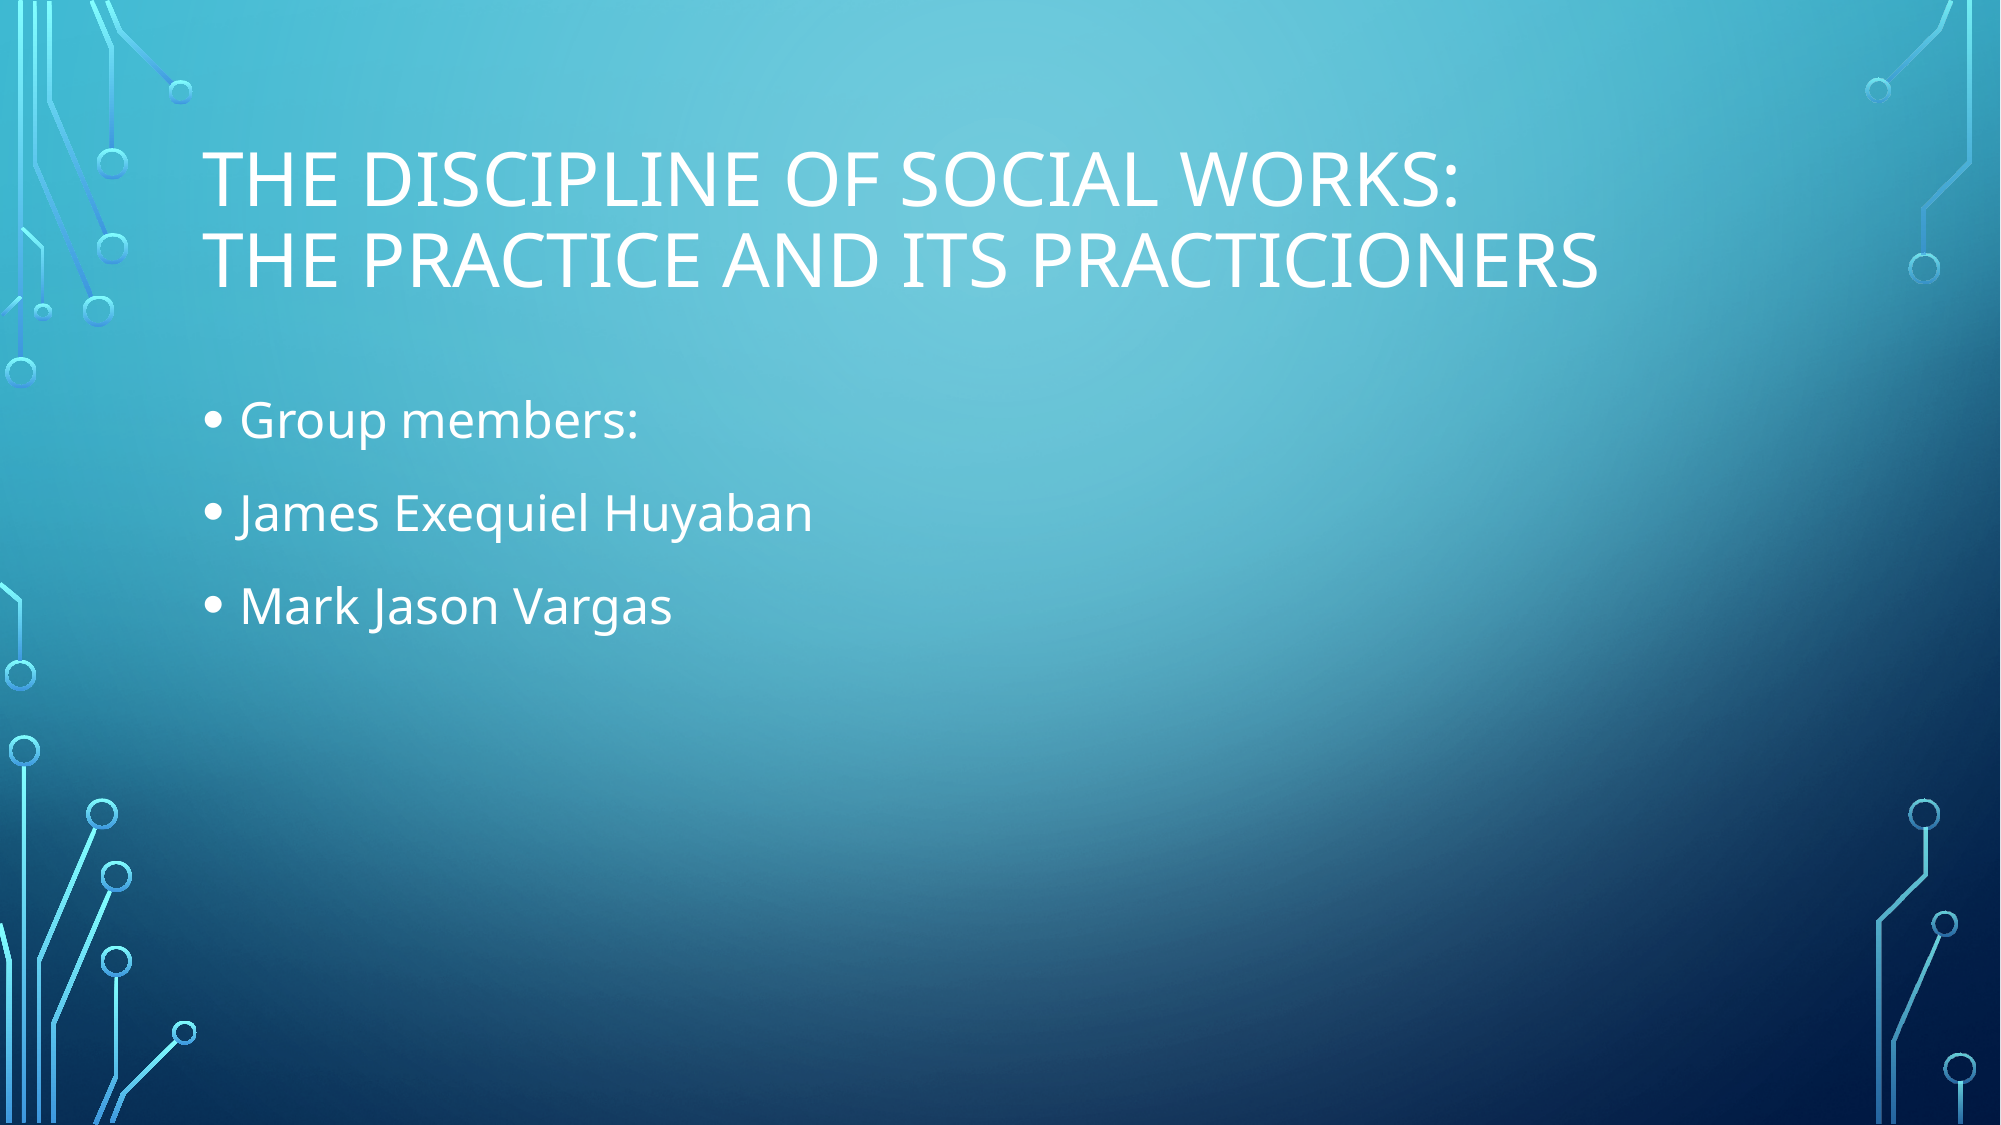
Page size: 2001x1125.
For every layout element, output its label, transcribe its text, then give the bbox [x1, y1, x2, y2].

title The discipline of social works: The practice And its practicioners [187, 101, 1813, 344]
list Group members: James Exequiel Huyaban Mark Jason Vargas [187, 369, 1813, 950]
